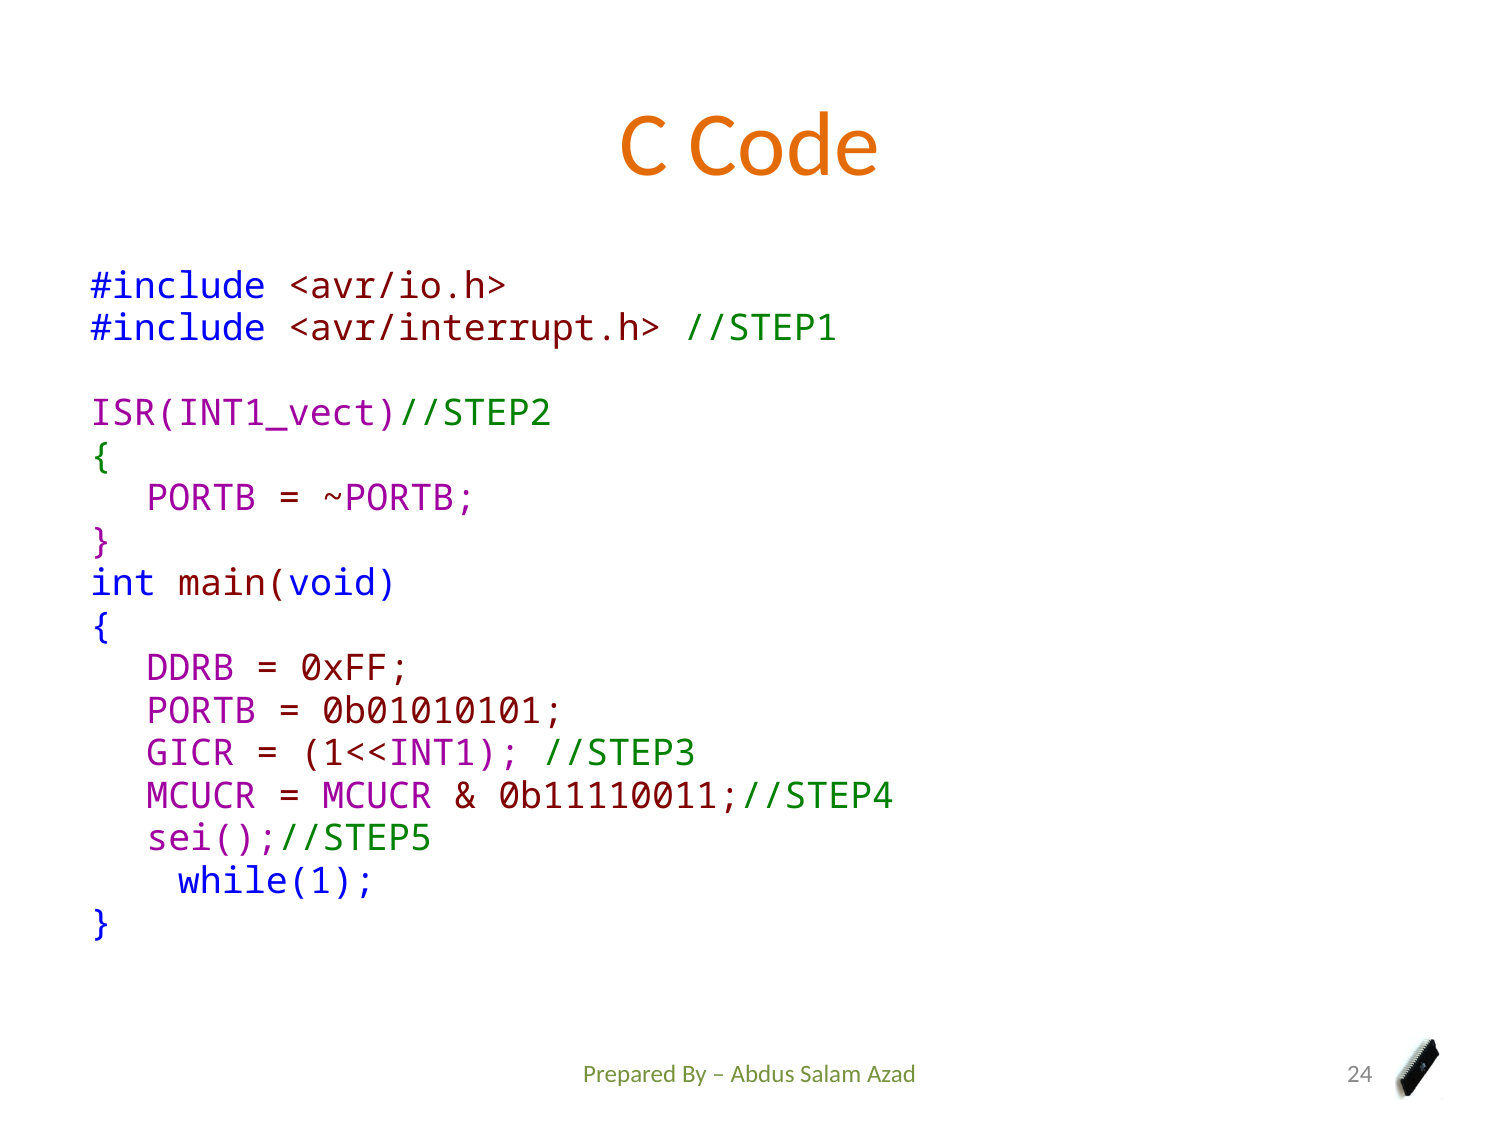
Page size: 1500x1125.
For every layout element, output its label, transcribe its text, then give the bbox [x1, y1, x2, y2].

picture [1387, 1037, 1450, 1100]
footer Prepared By – Abdus Salam Azad [512, 1042, 988, 1103]
list #include <avr/io.h> #include <avr/interrupt.h> //STEP1 ISR(INT1_vect)//STEP2 { PORTB = ~PORTB; } int main(void) { DDRB = 0xFF; PORTB = 0b01010101; GICR = (1<<INT1); //STEP3 MCUCR = MCUCR & 0b11110011;//STEP4 sei();//STEP5 while(1); } [75, 262, 1425, 1005]
slide_number 24 [1037, 1042, 1388, 1103]
title C Code [75, 45, 1425, 233]
